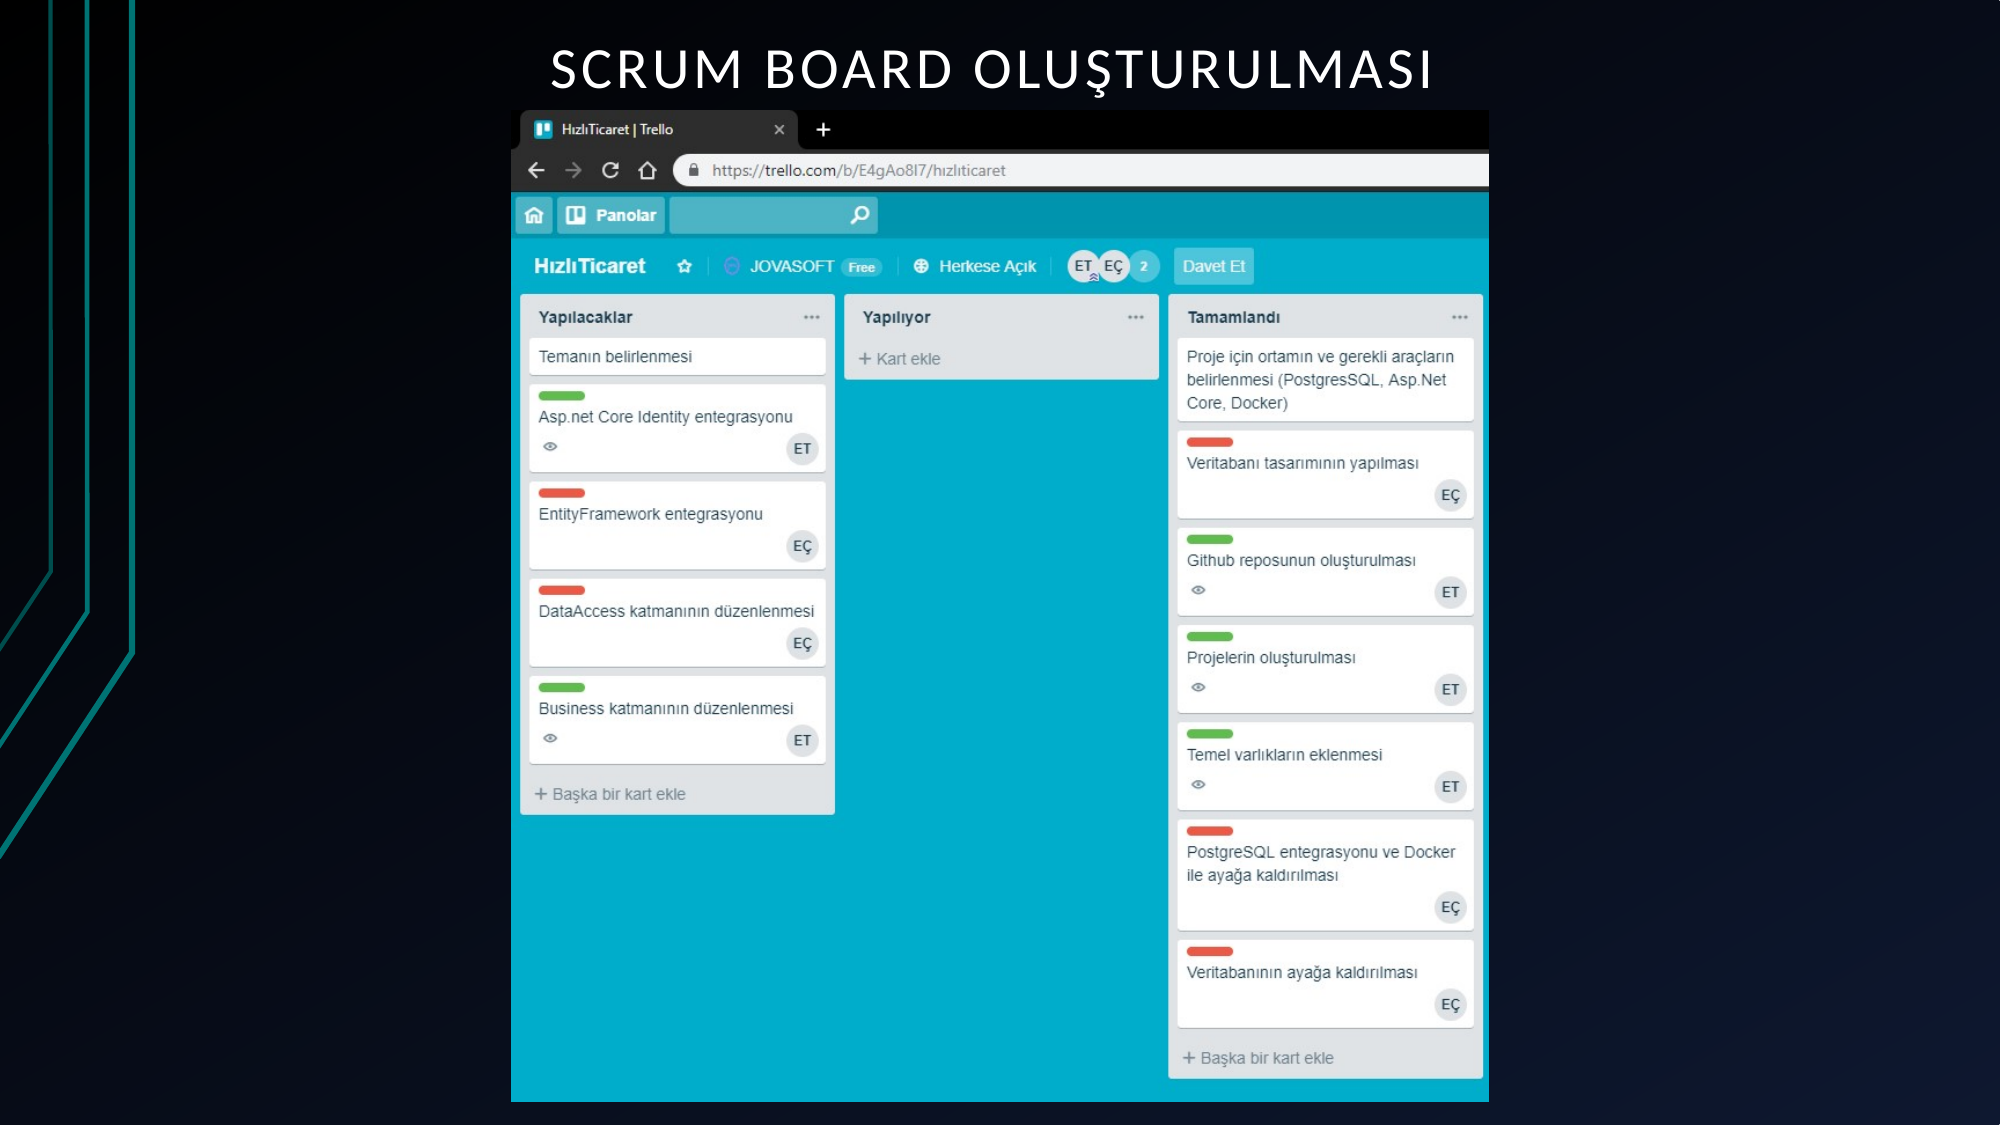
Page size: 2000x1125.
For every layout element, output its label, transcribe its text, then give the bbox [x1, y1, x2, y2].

picture [509, 109, 1491, 1102]
title SCRUM BOARD OLUŞTURULMASI [530, 23, 1470, 107]
